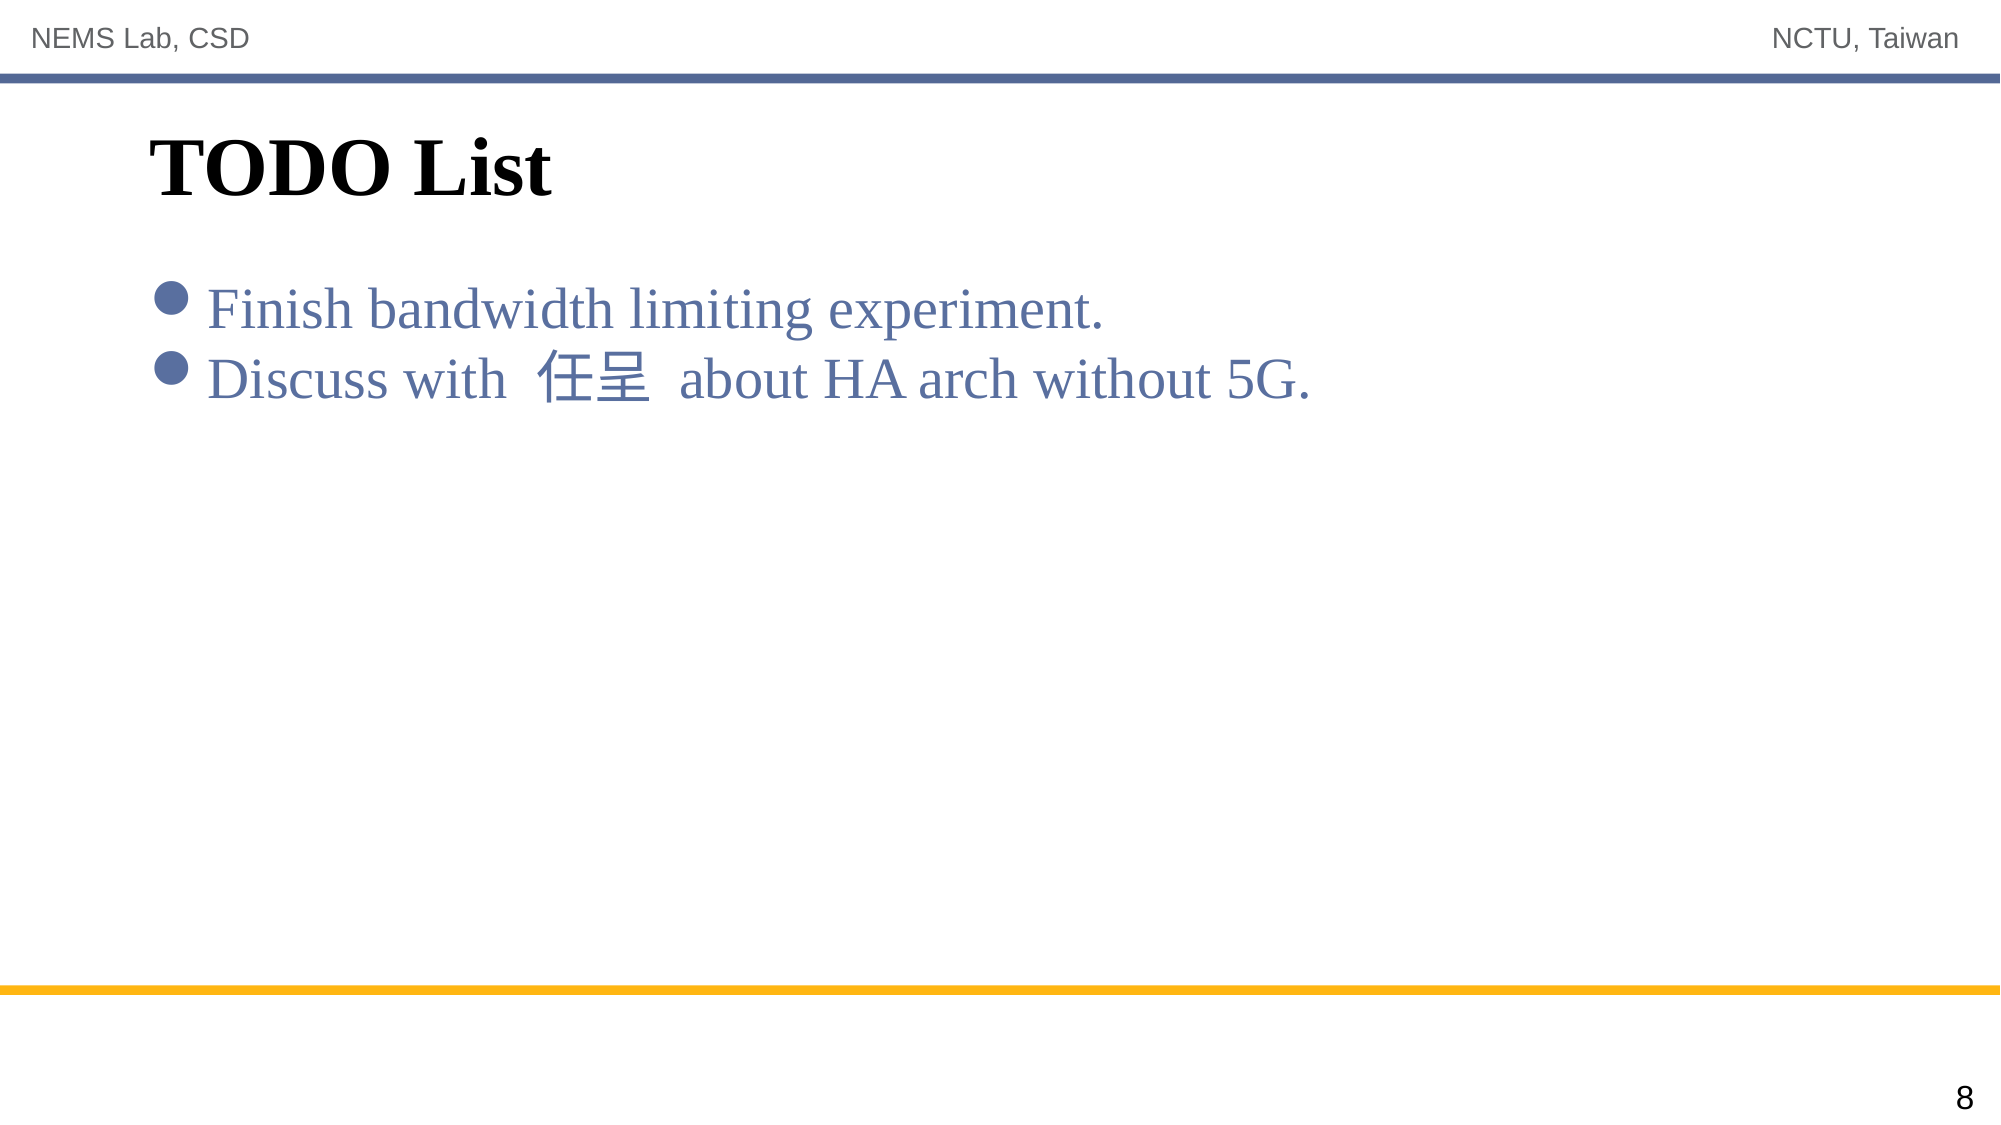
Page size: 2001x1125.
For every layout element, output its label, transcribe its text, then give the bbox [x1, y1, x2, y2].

title TODO List [149, 97, 1849, 228]
slide_number 8 [1574, 1071, 1975, 1121]
list Finish bandwidth limiting experiment. Discuss with 任呈 about HA arch without 5G. [149, 270, 1844, 978]
